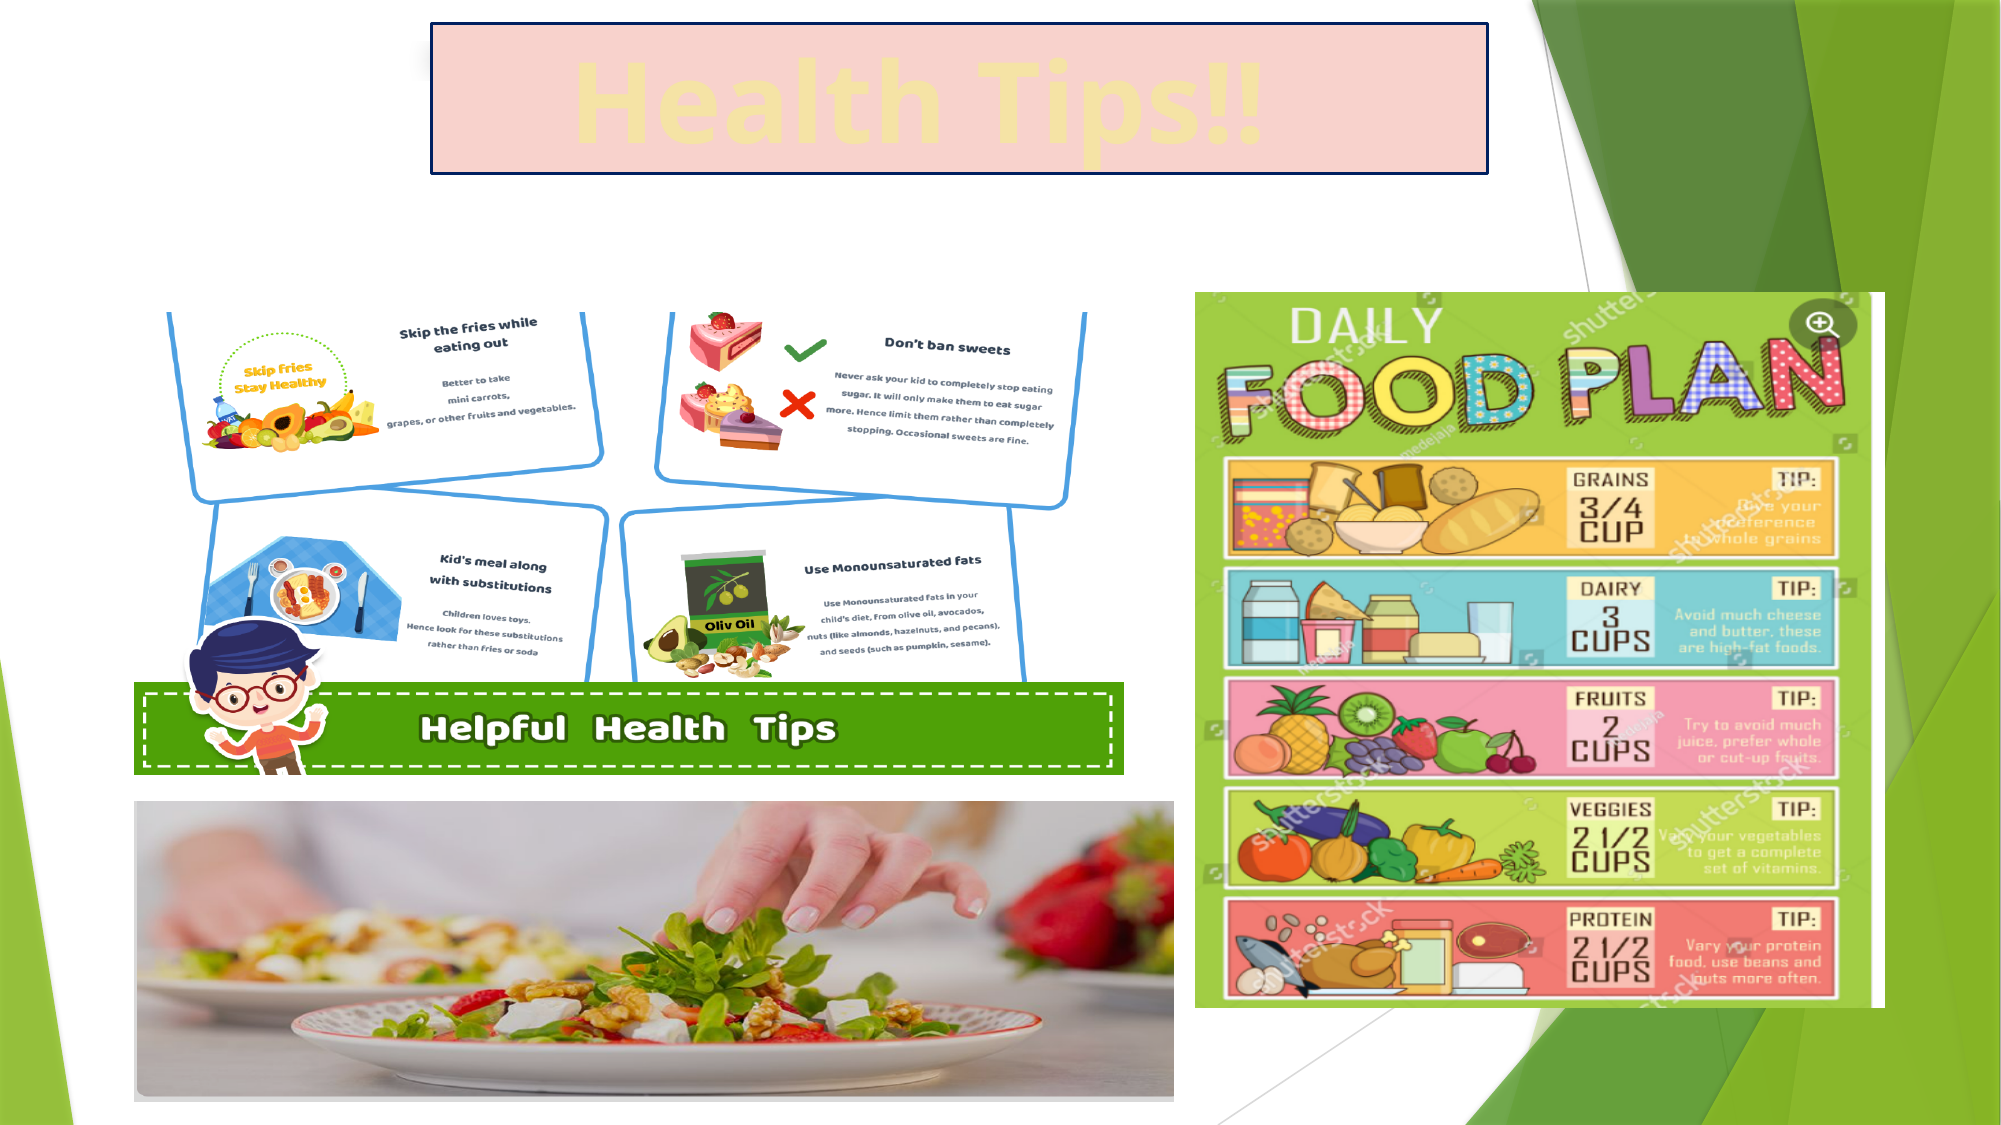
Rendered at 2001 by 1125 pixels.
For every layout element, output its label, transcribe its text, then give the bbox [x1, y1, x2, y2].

picture [133, 800, 1174, 1102]
text_box Health Tips!! [554, 23, 1283, 174]
picture [133, 311, 1124, 776]
picture [1194, 291, 1885, 1009]
text_box [430, 22, 1489, 175]
